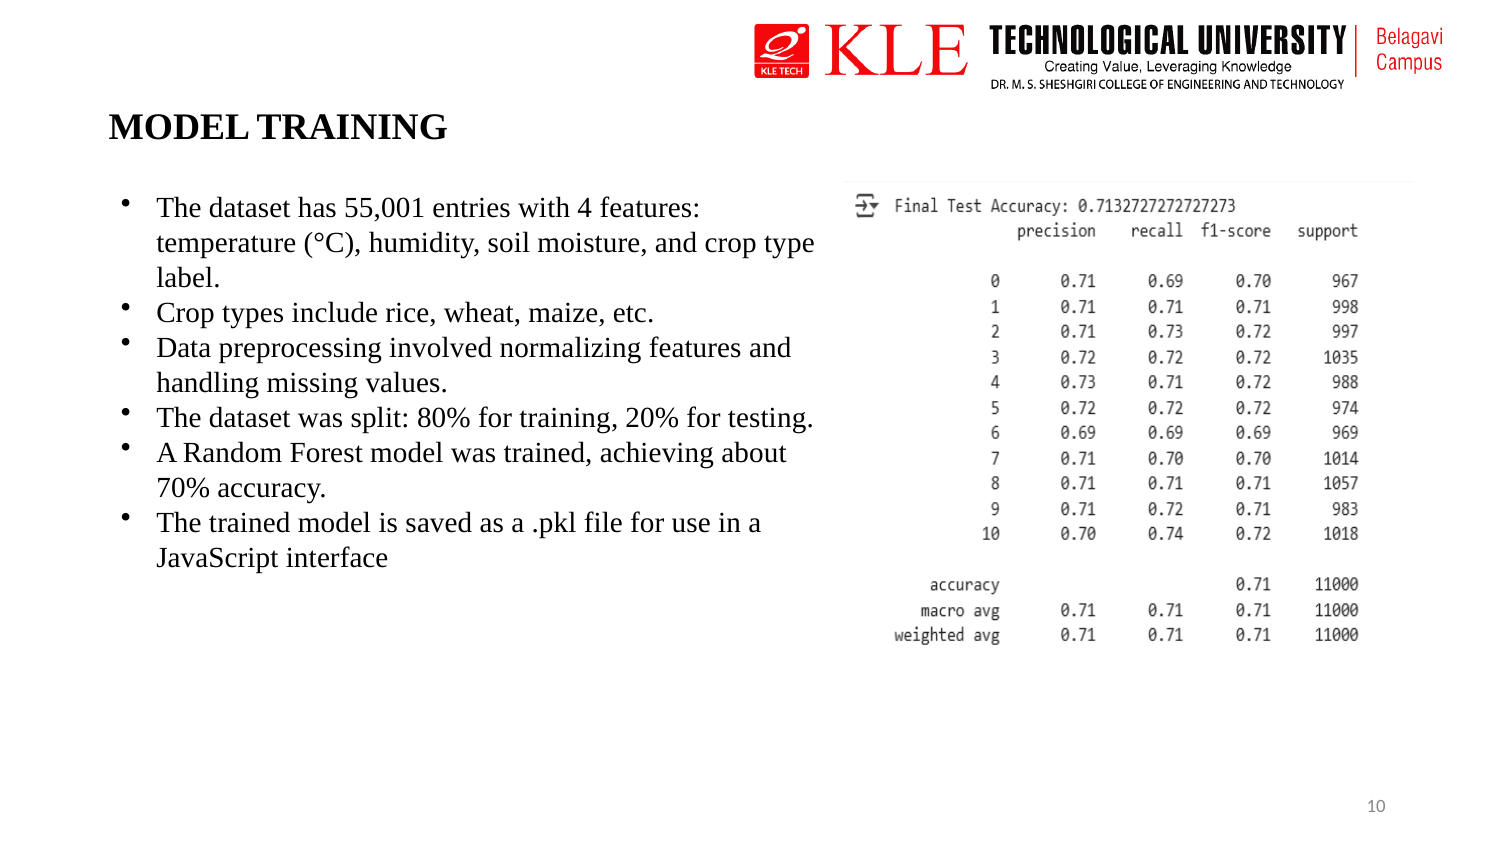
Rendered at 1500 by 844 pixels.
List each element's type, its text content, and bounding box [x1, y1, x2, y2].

text_box [750, 421, 800, 472]
slide_number 10 [1059, 782, 1397, 827]
picture [749, 16, 1452, 95]
text_box MODEL TRAINING [93, 94, 909, 155]
text_box The dataset has 55,001 entries with 4 features: temperature (°C), humidity, soil moisture, and crop type label. Crop types include rice, wheat, maize, etc. Data preprocessing involved normalizing features and handling missing values. The dataset was split: 80% for training, 20% for testing. A Random Forest model was trained, achieving about 70% accuracy. The trained model is saved as a .pkl file for use in a JavaScript interface [106, 181, 841, 581]
picture [843, 181, 1414, 689]
text_box [725, 396, 775, 447]
